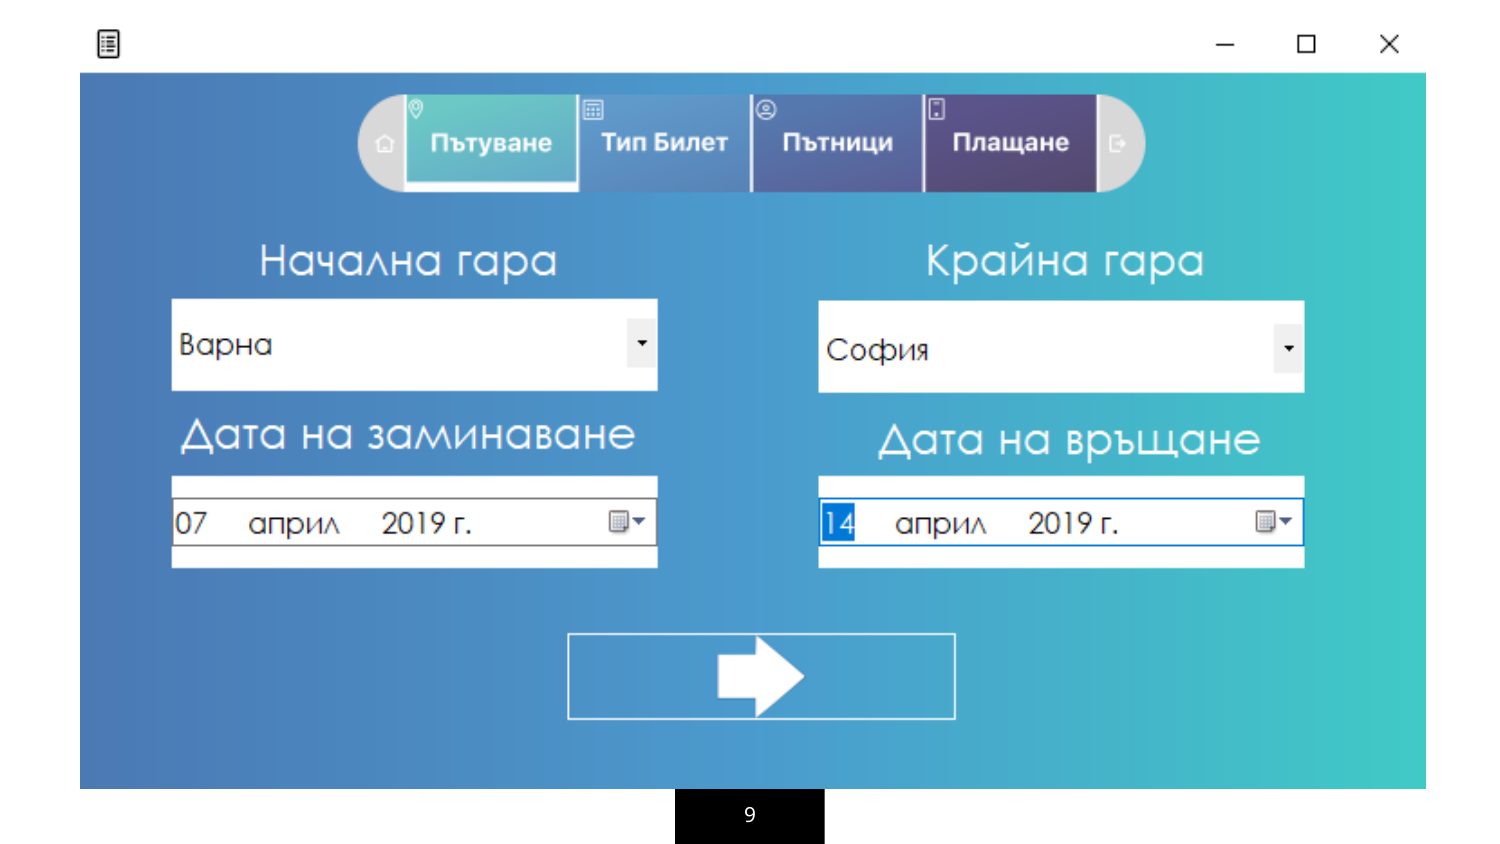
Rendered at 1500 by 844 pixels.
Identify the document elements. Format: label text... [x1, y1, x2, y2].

slide_number 9 [675, 797, 825, 844]
picture [79, 18, 1426, 789]
